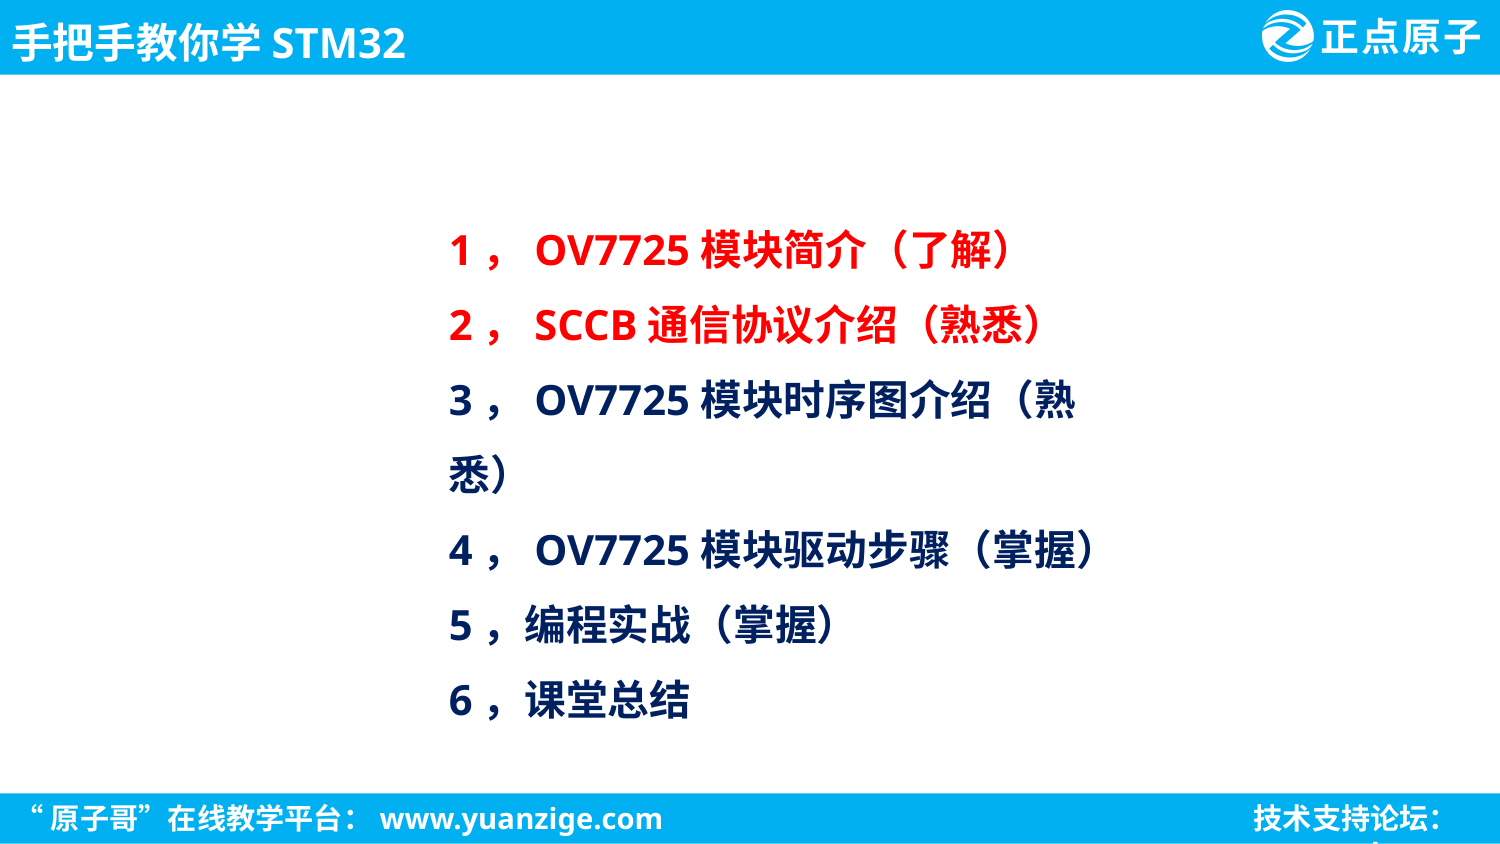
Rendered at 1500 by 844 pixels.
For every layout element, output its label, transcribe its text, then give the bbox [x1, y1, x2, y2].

picture [1322, 21, 1357, 52]
picture [1404, 20, 1438, 54]
picture [1445, 21, 1479, 54]
text_box 技术支持论坛：www.openedv.com [967, 793, 1480, 844]
picture [1412, 44, 1418, 52]
picture [1391, 45, 1397, 53]
picture [1364, 45, 1370, 53]
picture [1431, 44, 1438, 52]
picture [1367, 18, 1396, 42]
text_box [0, 792, 1500, 844]
text_box “原子哥”在线教学平台：www.yuanzige.com [0, 793, 883, 843]
text_box 1，OV7725模块简介（了解） 2，SCCB通信协议介绍（熟悉） 3，OV7725模块时序图介绍（熟悉） 4，OV7725模块驱动步骤（掌握） 5，编程实战（掌握） 6，课堂总结 [441, 194, 1134, 728]
text_box [0, 0, 1500, 76]
picture [1267, 11, 1313, 45]
picture [1263, 27, 1307, 61]
text_box 手把手教你学STM32 [0, 0, 967, 75]
